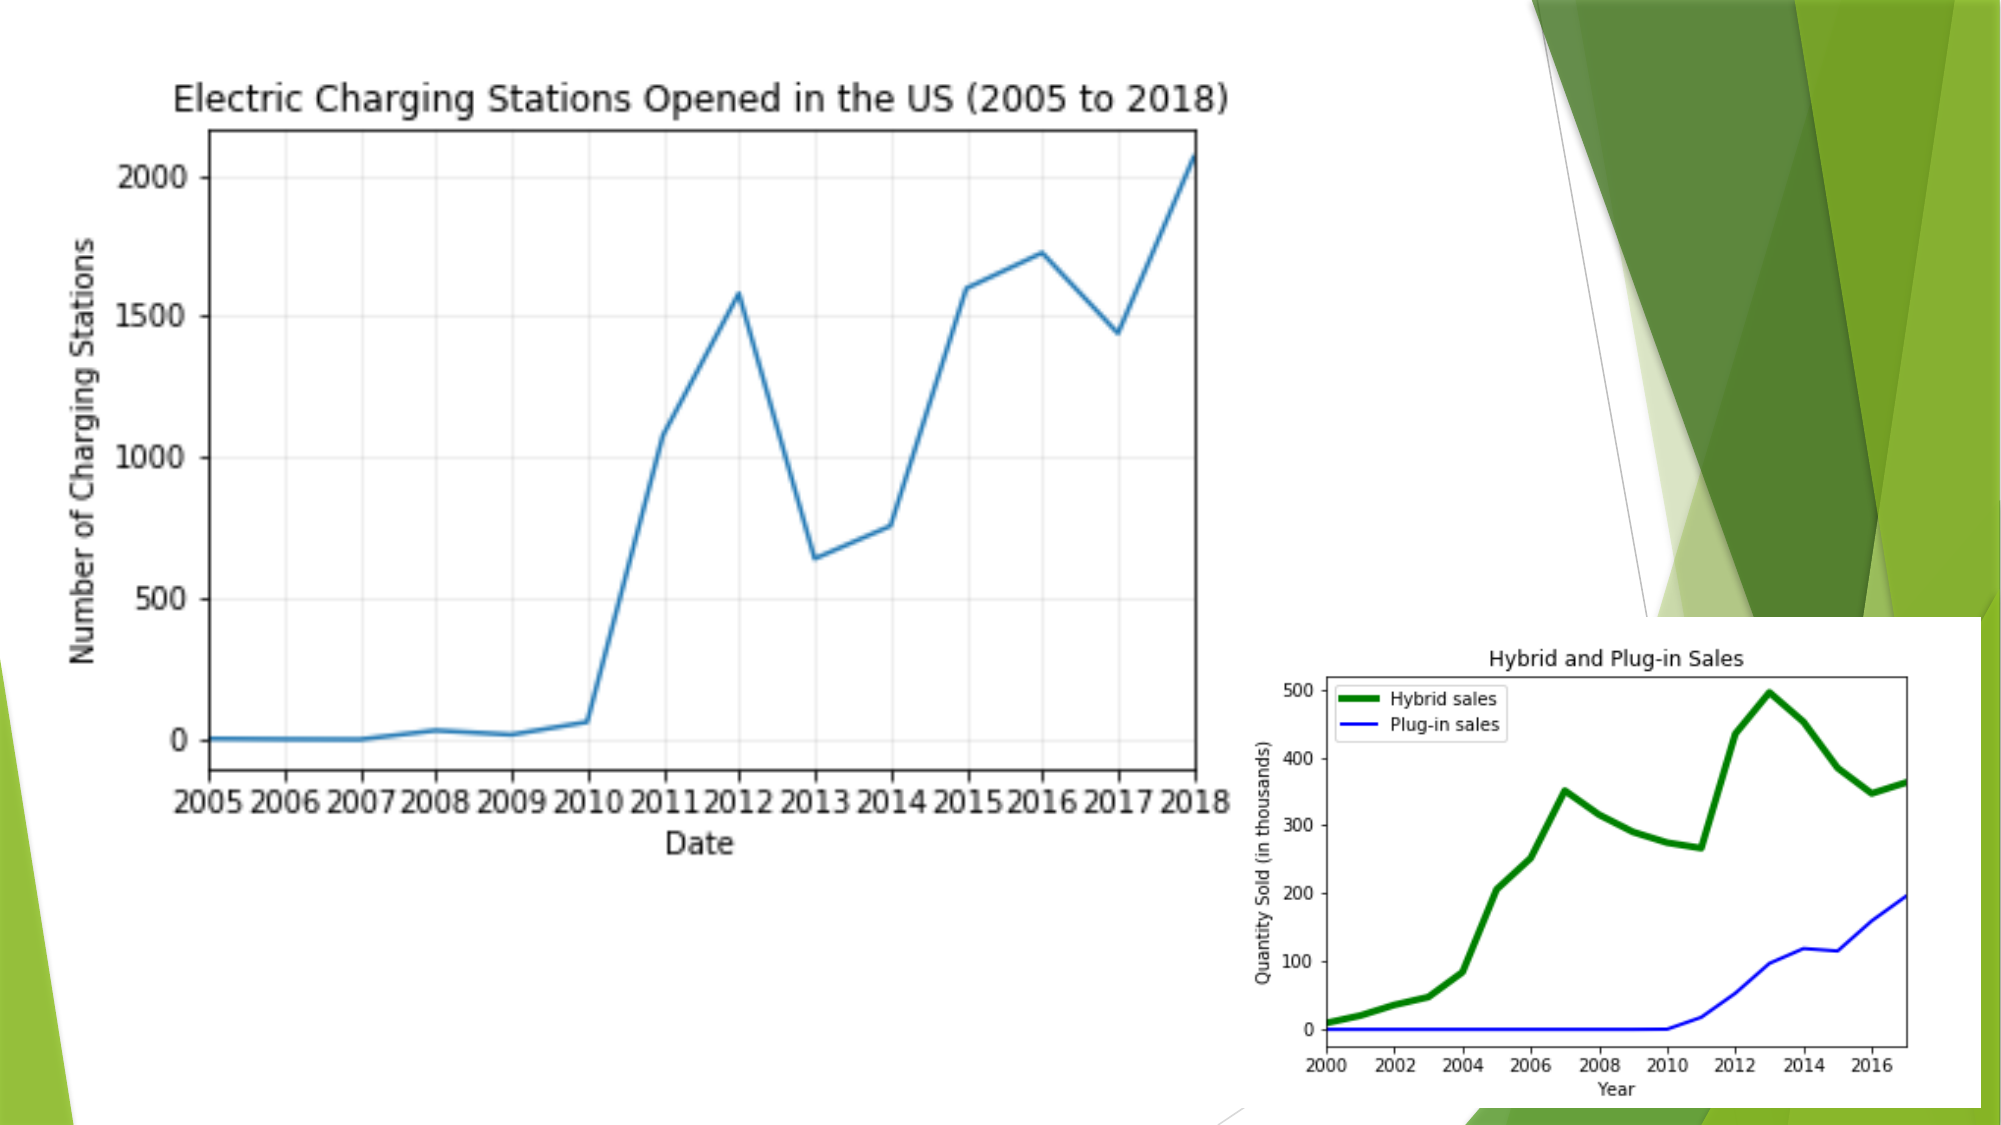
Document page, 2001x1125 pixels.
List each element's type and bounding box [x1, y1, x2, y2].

picture [1232, 617, 1981, 1108]
list [49, 27, 1322, 876]
